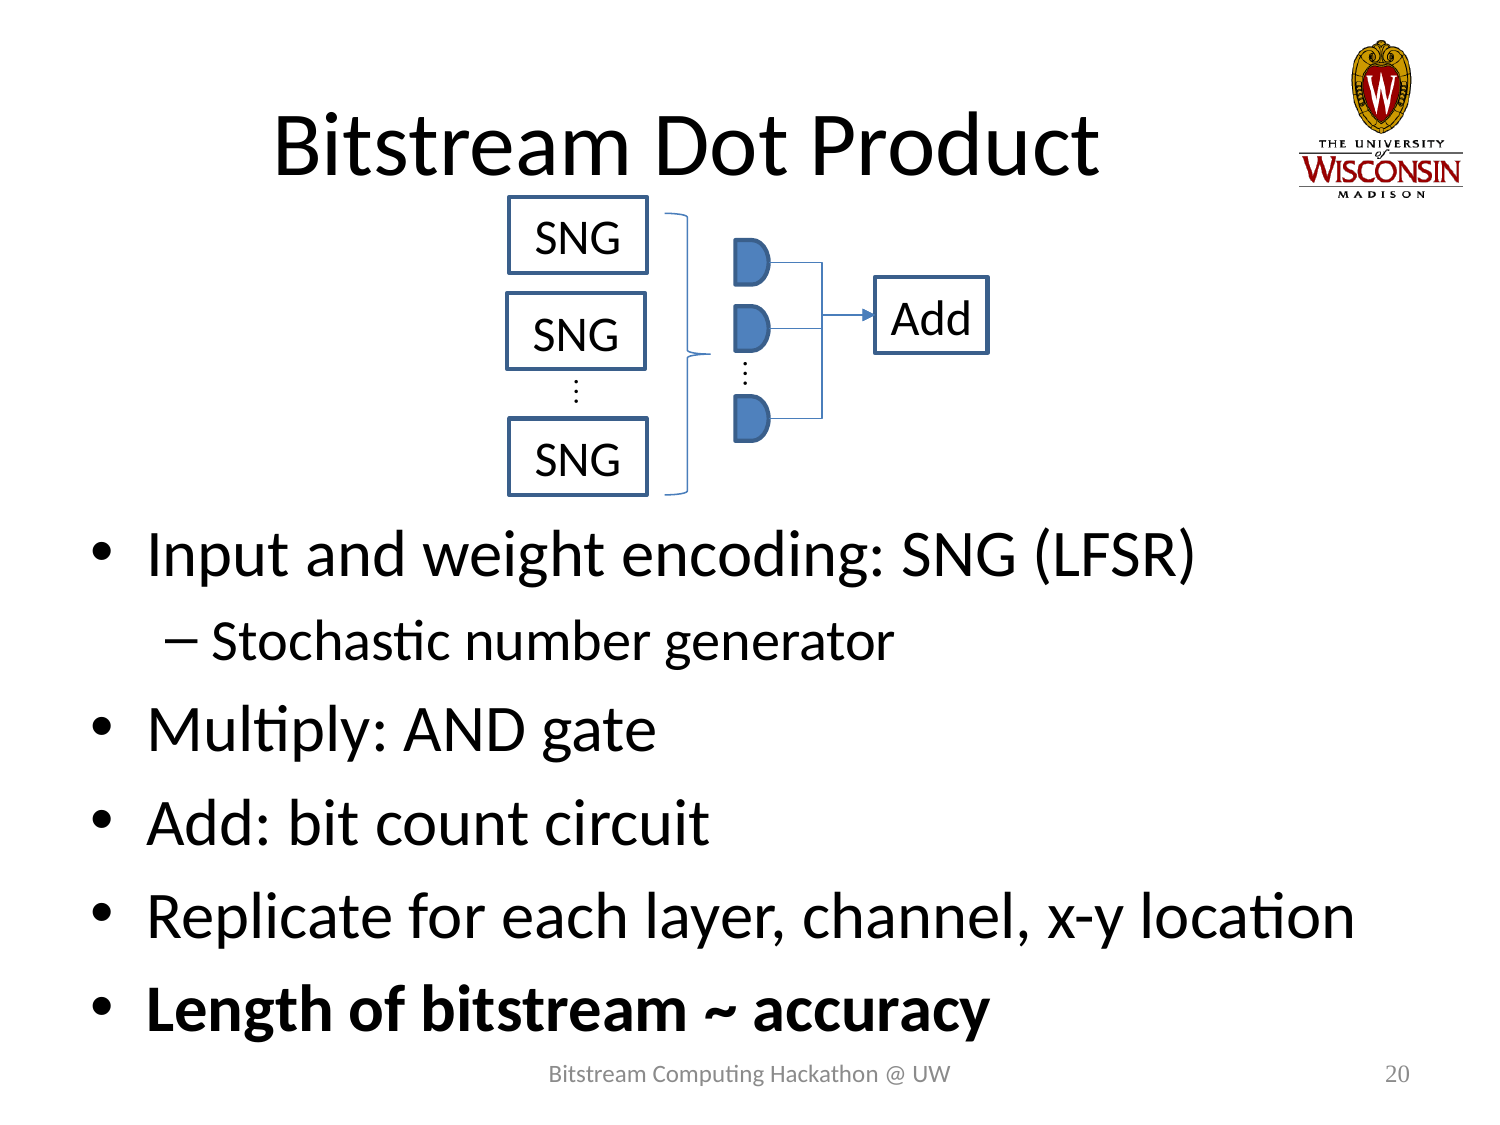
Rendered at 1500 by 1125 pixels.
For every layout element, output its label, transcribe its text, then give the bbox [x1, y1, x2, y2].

text_box SNG [507, 416, 649, 497]
slide_number 20 [1250, 1042, 1425, 1103]
text_box Add [879, 275, 990, 355]
text_box [733, 396, 770, 443]
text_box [768, 262, 876, 314]
list Input and weight encoding: SNG (LFSR) Stochastic number generator Multiply: AND gate Add: bit count circuit Replicate for each layer, channel, x-y location Length of bitstream ~ accuracy [75, 502, 1425, 1047]
text_box SNG [505, 291, 647, 371]
text_box [733, 237, 771, 287]
text_box … [710, 344, 760, 404]
title Bitstream Dot Product [75, 45, 1300, 233]
text_box SNG [507, 195, 649, 275]
picture [1299, 37, 1463, 200]
text_box … [541, 362, 591, 422]
text_box [664, 212, 711, 496]
text_box [733, 304, 763, 351]
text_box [768, 314, 876, 419]
footer Bitstream Computing Hackathon @ UW [512, 1042, 988, 1103]
